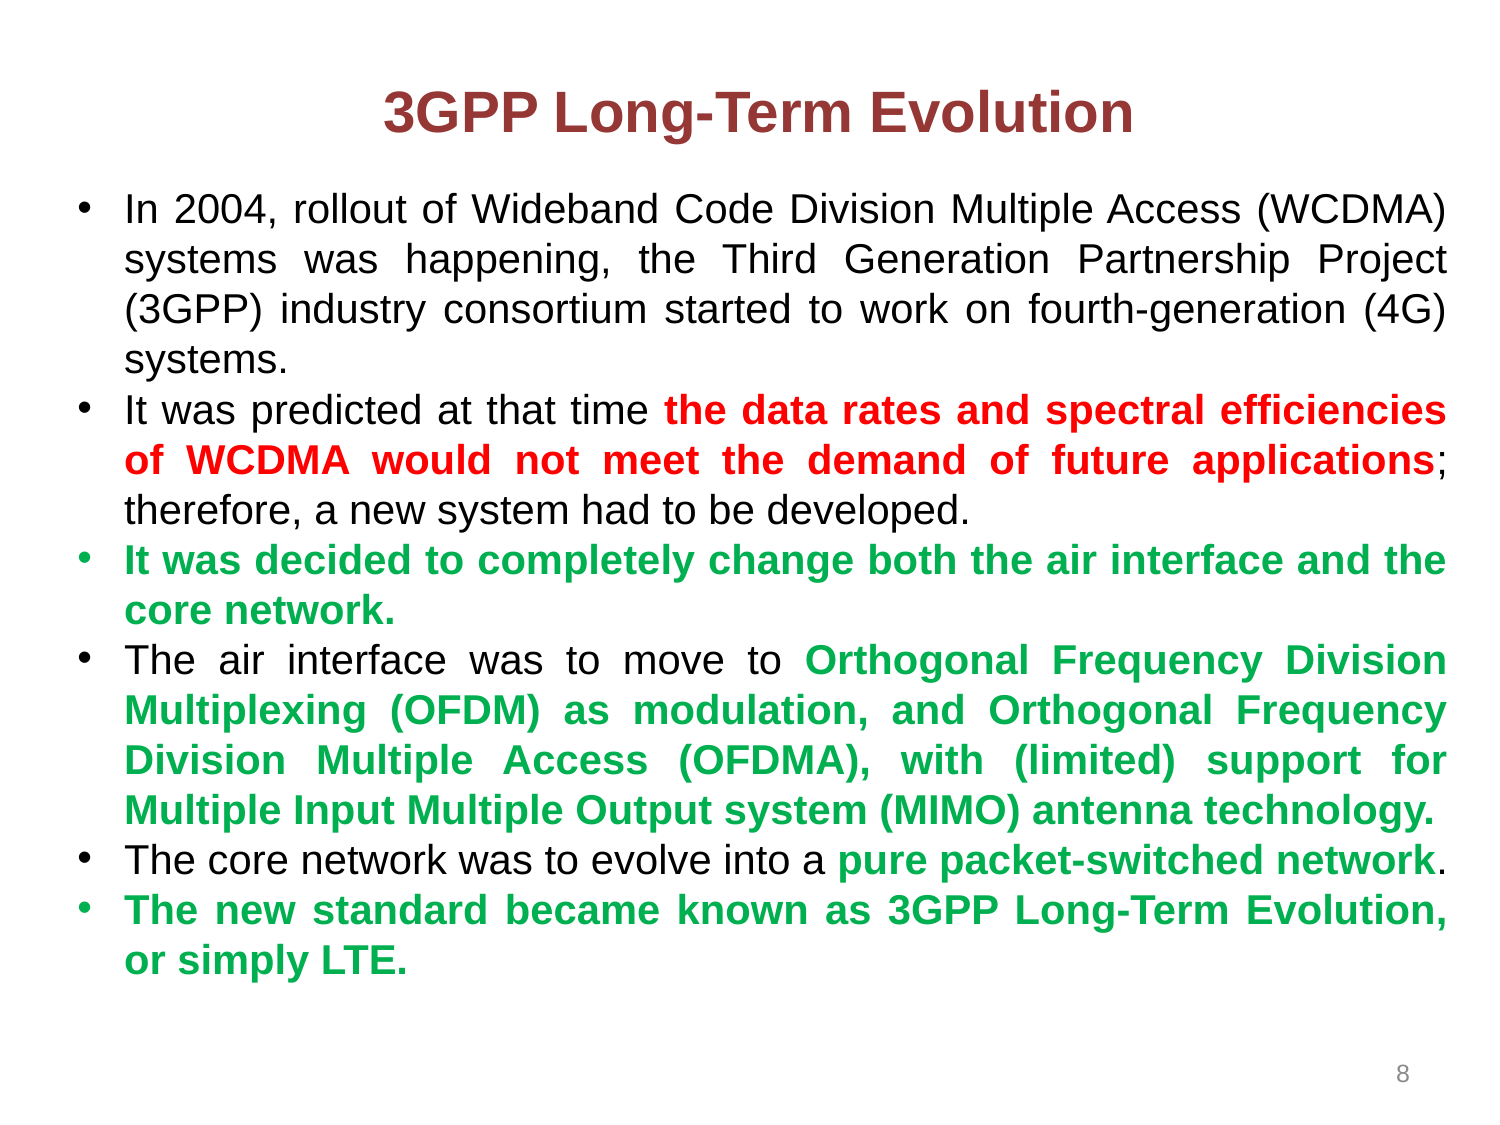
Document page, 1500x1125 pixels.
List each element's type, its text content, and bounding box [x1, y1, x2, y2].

text_box In 2004, rollout of Wideband Code Division Multiple Access (WCDMA) systems was happening, the Third Generation Partnership Project (3GPP) industry consortium started to work on fourth-generation (4G) systems. It was predicted at that time the data rates and spectral efficiencies of WCDMA would not meet the demand of future applications; therefore, a new system had to be developed. It was decided to completely change both the air interface and the core network. The air interface was to move to Orthogonal Frequency Division Multiplexing (OFDM) as modulation, and Orthogonal Frequency Division Multiple Access (OFDMA), with (limited) support for Multiple Input Multiple Output system (MIMO) antenna technology. The core network was to evolve into a pure packet-switched network. The new standard became known as 3GPP Long-Term Evolution, or simply LTE. [62, 174, 1463, 990]
slide_number 8 [1074, 1042, 1425, 1103]
text_box 3GPP Long-Term Evolution [368, 66, 1157, 152]
